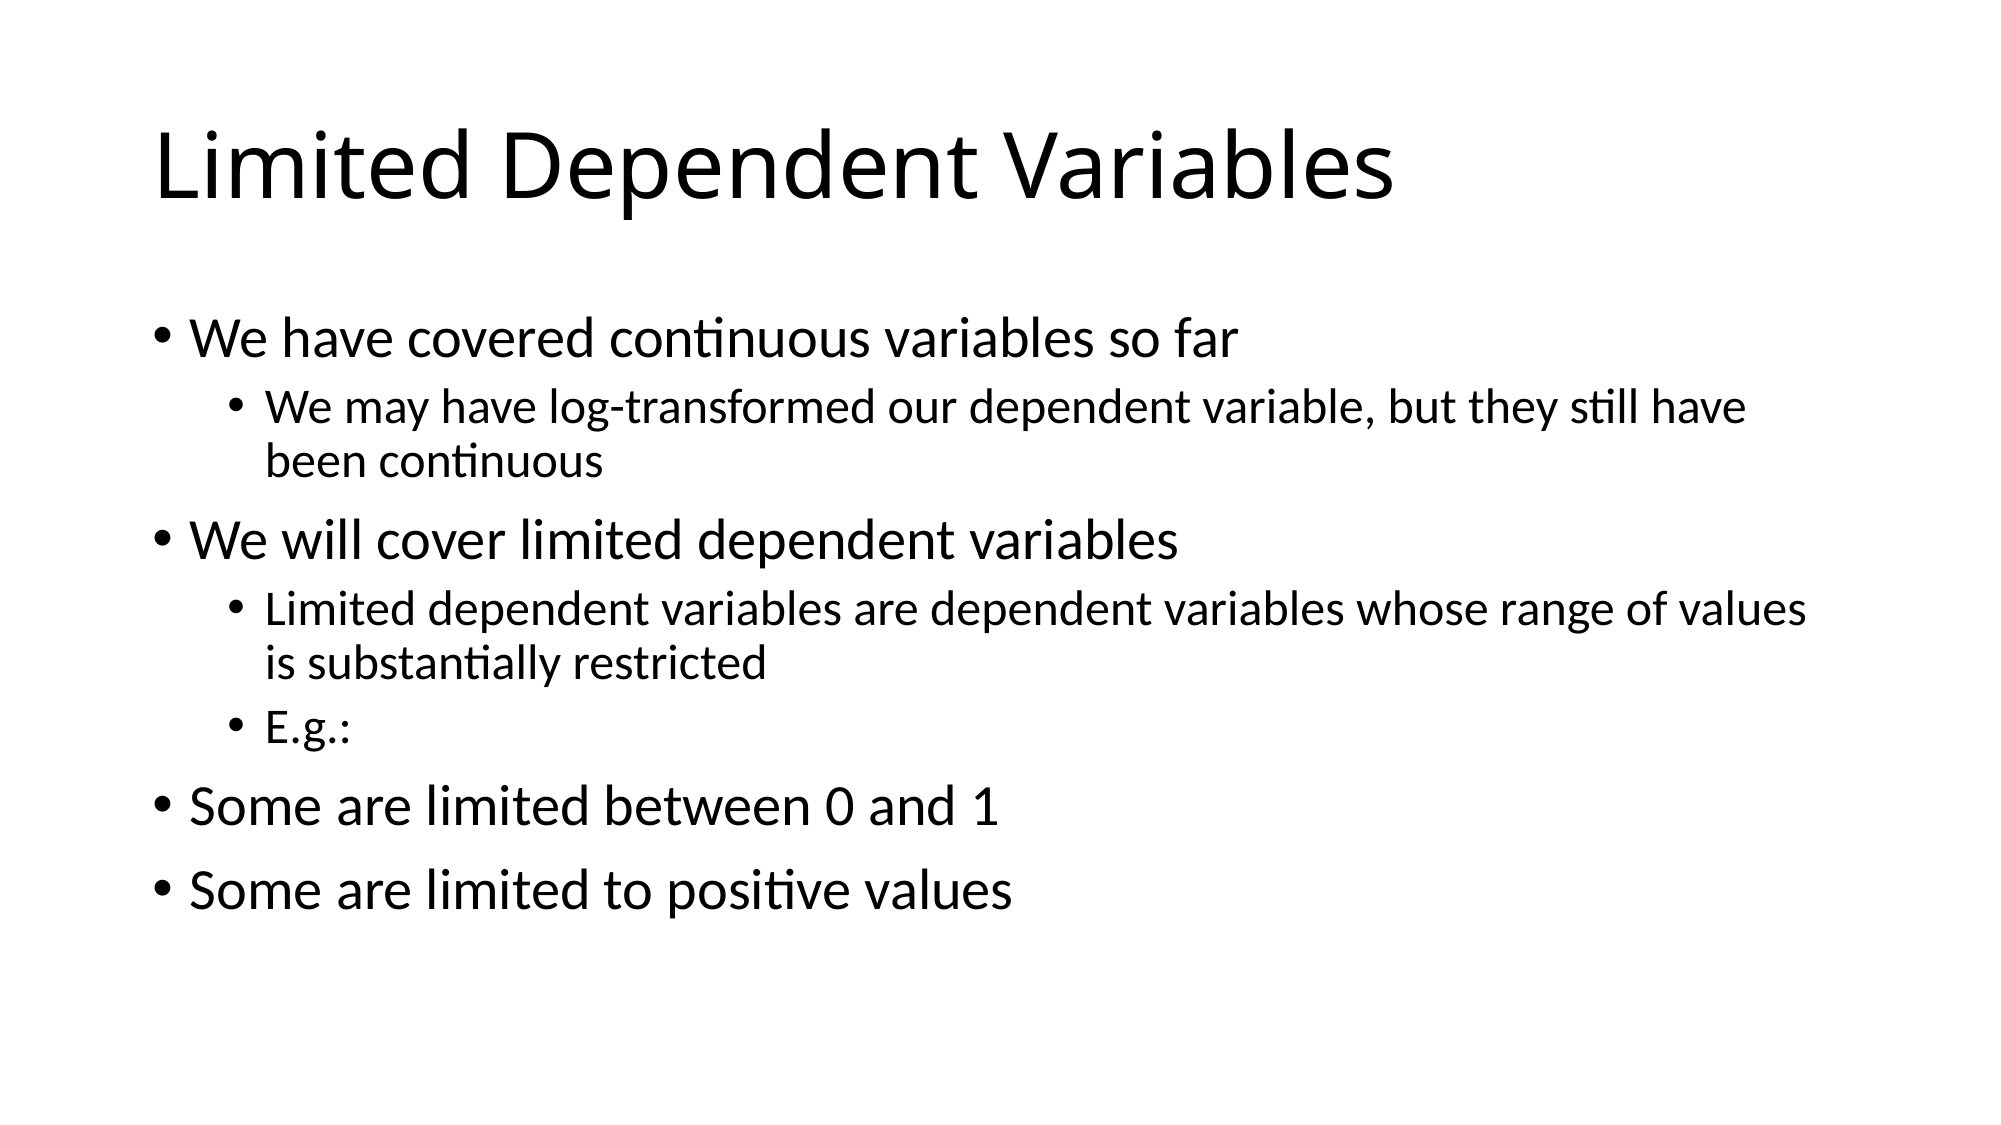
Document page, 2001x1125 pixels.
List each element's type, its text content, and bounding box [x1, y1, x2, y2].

title Limited Dependent Variables [137, 59, 1863, 278]
